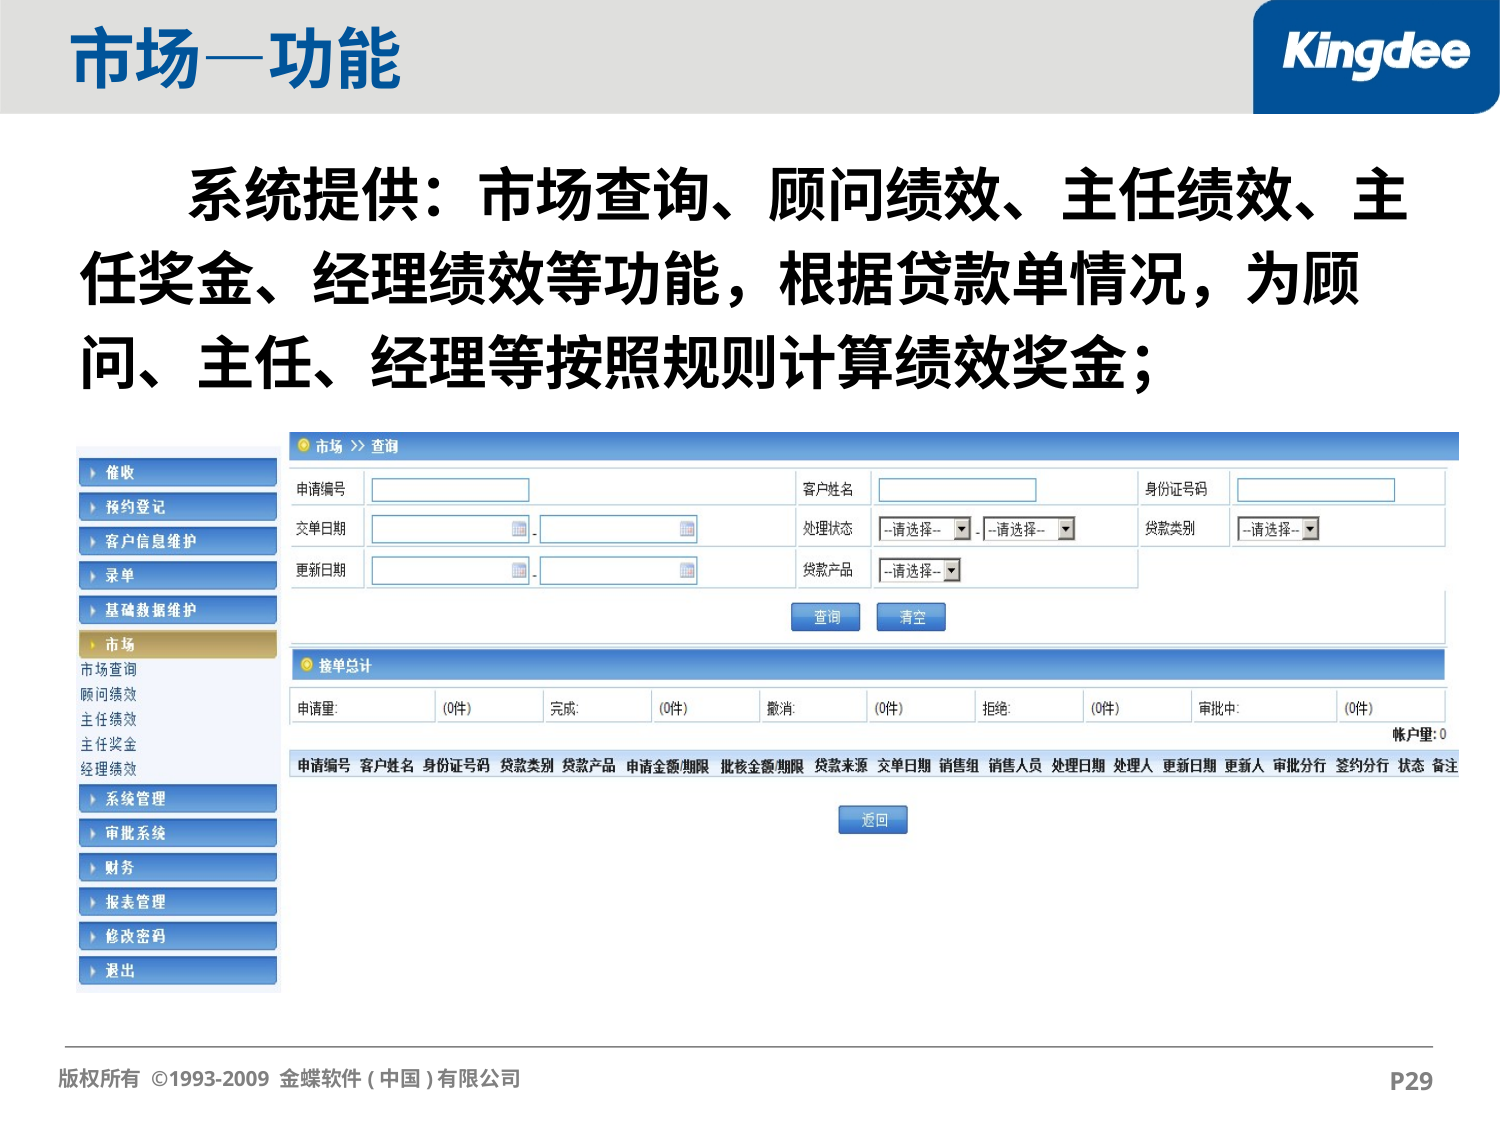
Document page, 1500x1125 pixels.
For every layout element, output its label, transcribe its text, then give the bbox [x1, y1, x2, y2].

title 市场—功能 [53, 7, 1223, 107]
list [76, 432, 1459, 993]
picture [0, 0, 1500, 114]
text_box 系统提供：市场查询、顾问绩效、主任绩效、主任奖金、经理绩效等功能，根据贷款单情况，为顾问、主任、经理等按照规则计算绩效奖金； [64, 137, 1447, 404]
